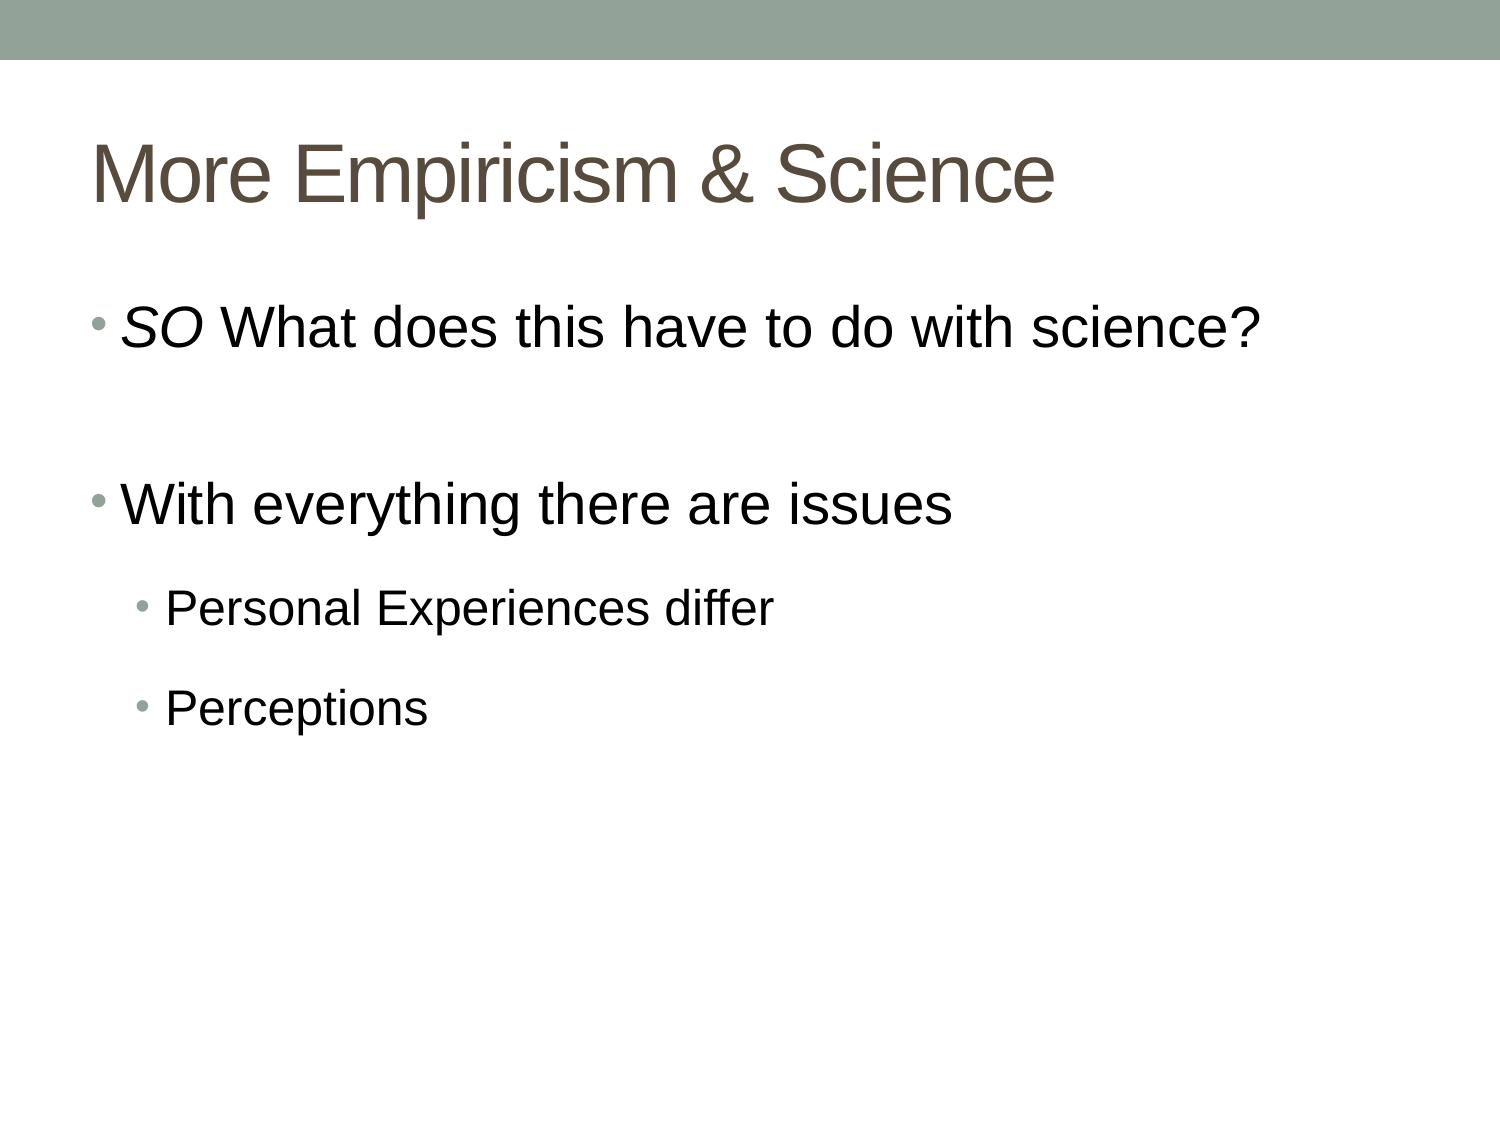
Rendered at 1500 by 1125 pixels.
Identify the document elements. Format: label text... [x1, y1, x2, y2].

list SO What does this have to do with science? With everything there are issues Personal Experiences differ Perceptions [75, 274, 1384, 1039]
title More Empiricism & Science [75, 87, 1425, 250]
